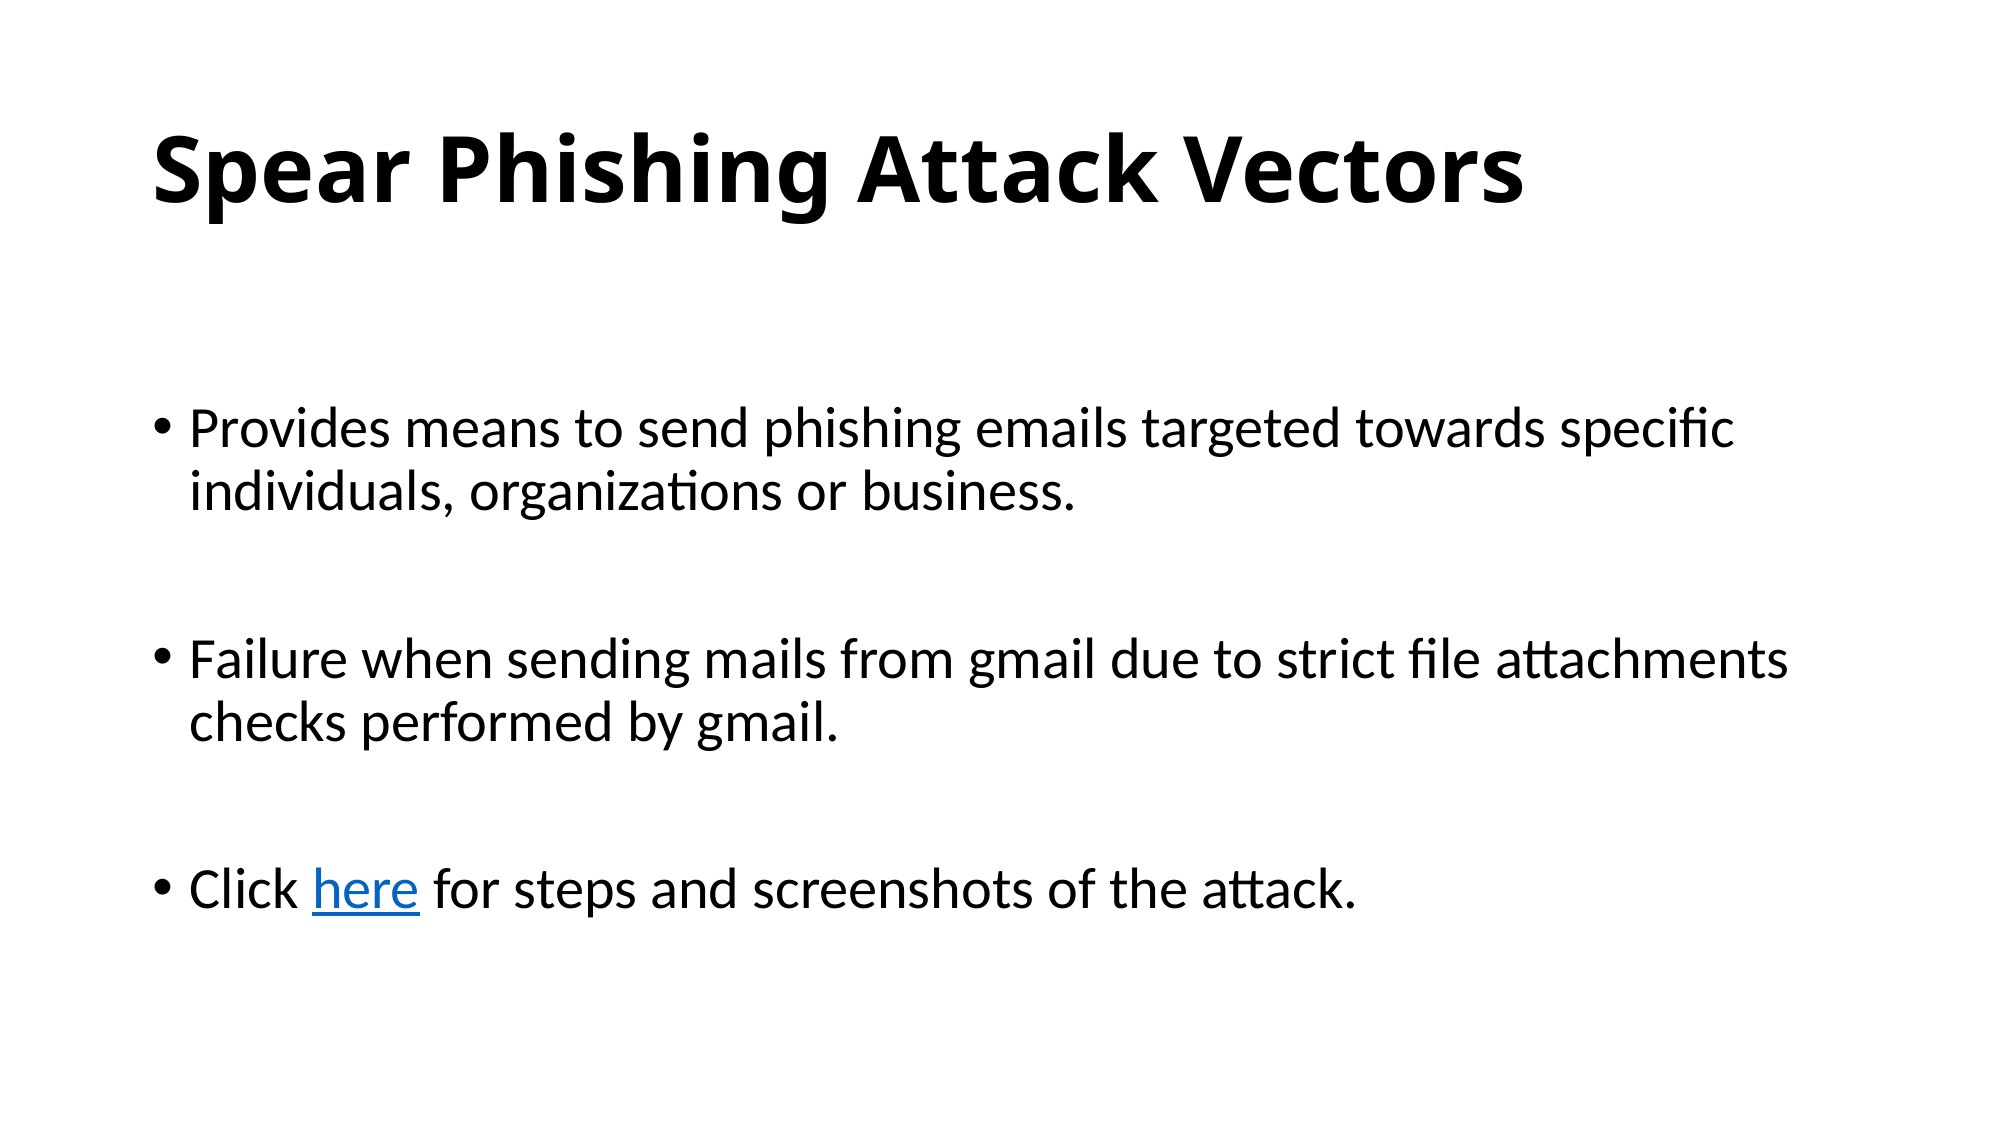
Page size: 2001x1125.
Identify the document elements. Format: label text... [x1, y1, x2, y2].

list Provides means to send phishing emails targeted towards specific individuals, organizations or business. Failure when sending mails from gmail due to strict file attachments checks performed by gmail. Click here for steps and screenshots of the attack. [137, 299, 1863, 1014]
title Spear Phishing Attack Vectors [137, 64, 1863, 282]
